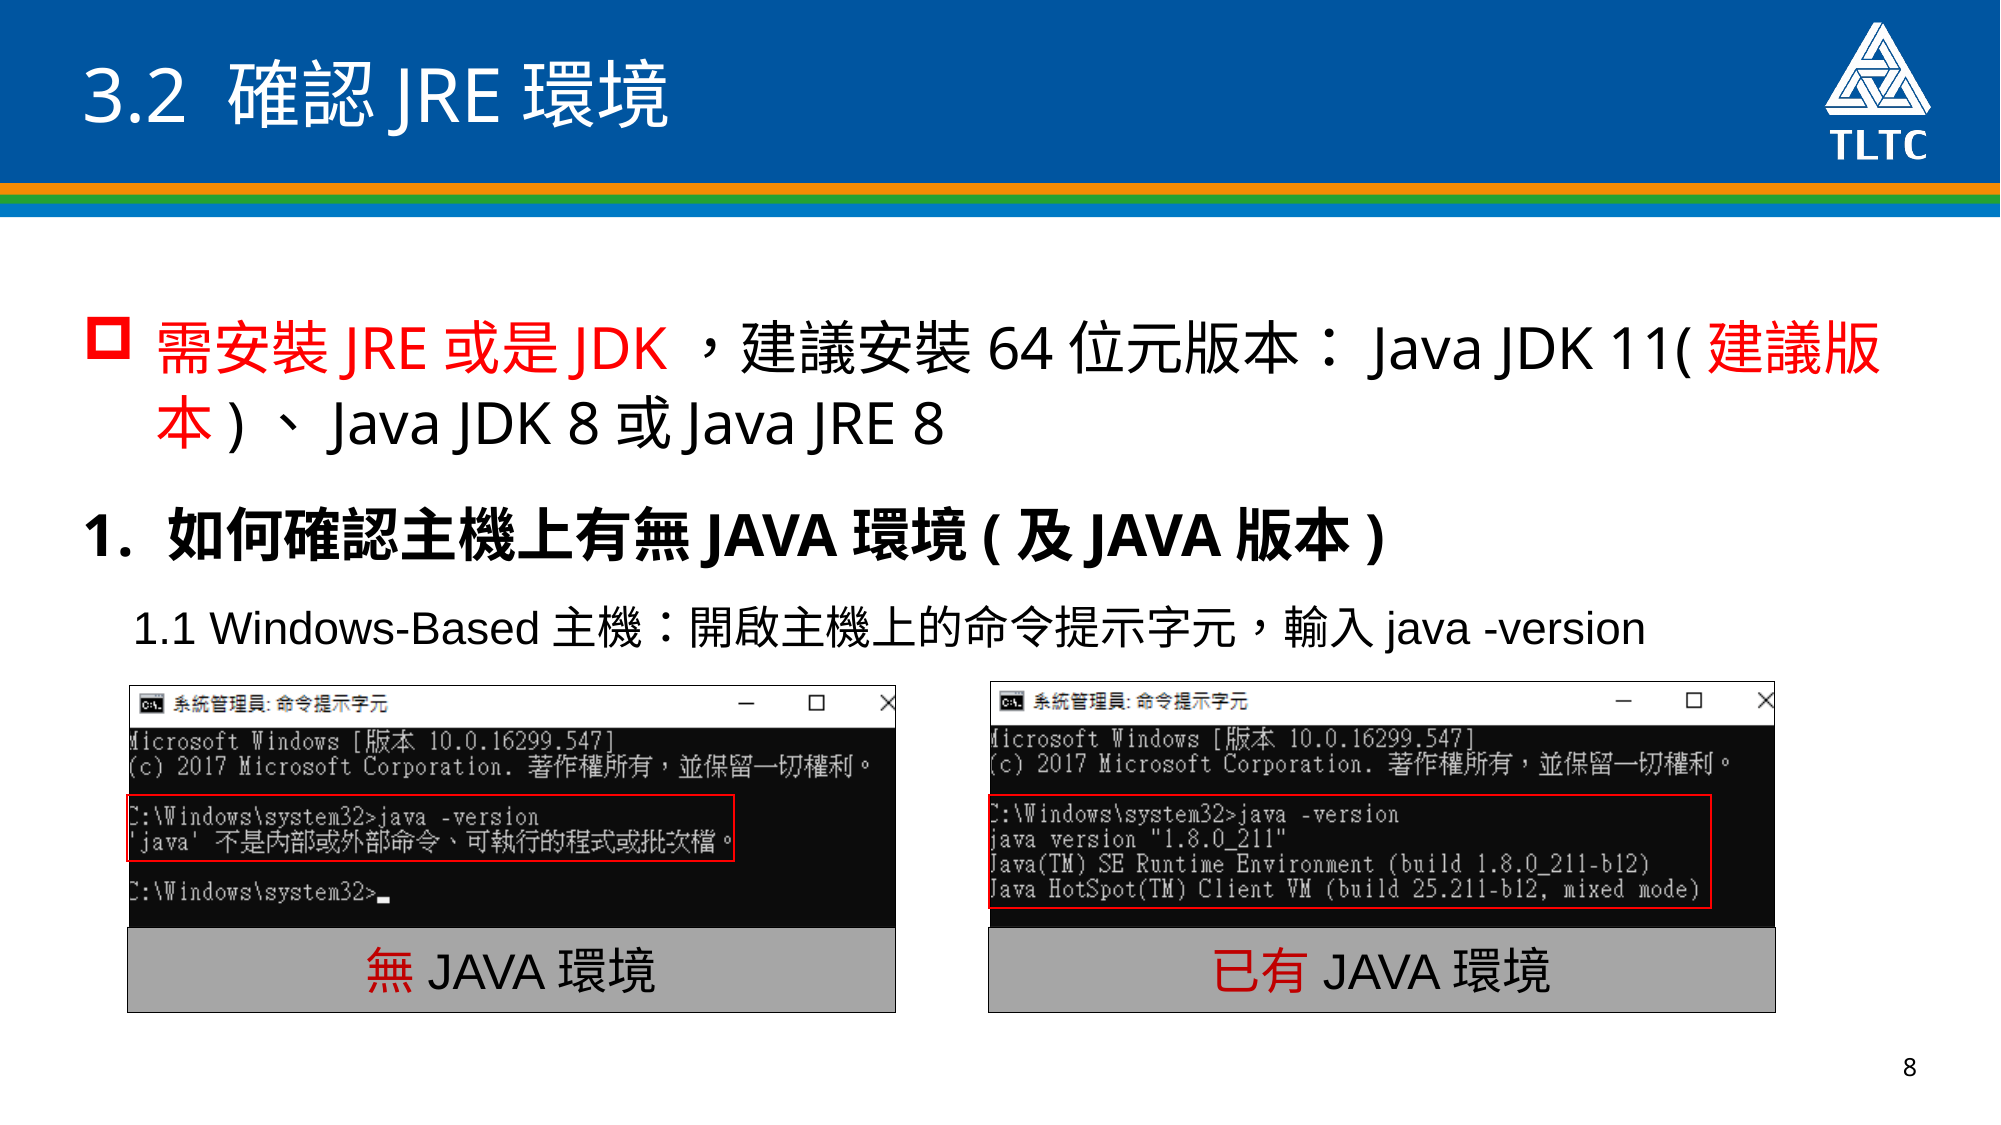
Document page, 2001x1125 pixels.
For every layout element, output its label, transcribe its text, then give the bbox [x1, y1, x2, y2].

text_box 無JAVA環境 [126, 926, 896, 1013]
list 需安裝JRE或是JDK，建議安裝64位元版本：Java JDK 11(建議版本)、Java JDK 8或Java JRE 8 如何確認主機上有無JAVA環境(及JAVA版本) [67, 298, 1933, 1013]
text_box 已有JAVA環境 [988, 926, 1776, 1013]
picture [1822, 12, 1933, 173]
text_box 1.1 Windows-Based主機：開啟主機上的命令提示字元，輸入java -version [118, 591, 1662, 662]
picture [990, 680, 1775, 1004]
slide_number 8 [1738, 1045, 1933, 1091]
picture [129, 685, 896, 927]
title 3.2 確認JRE環境 [67, 41, 1788, 155]
